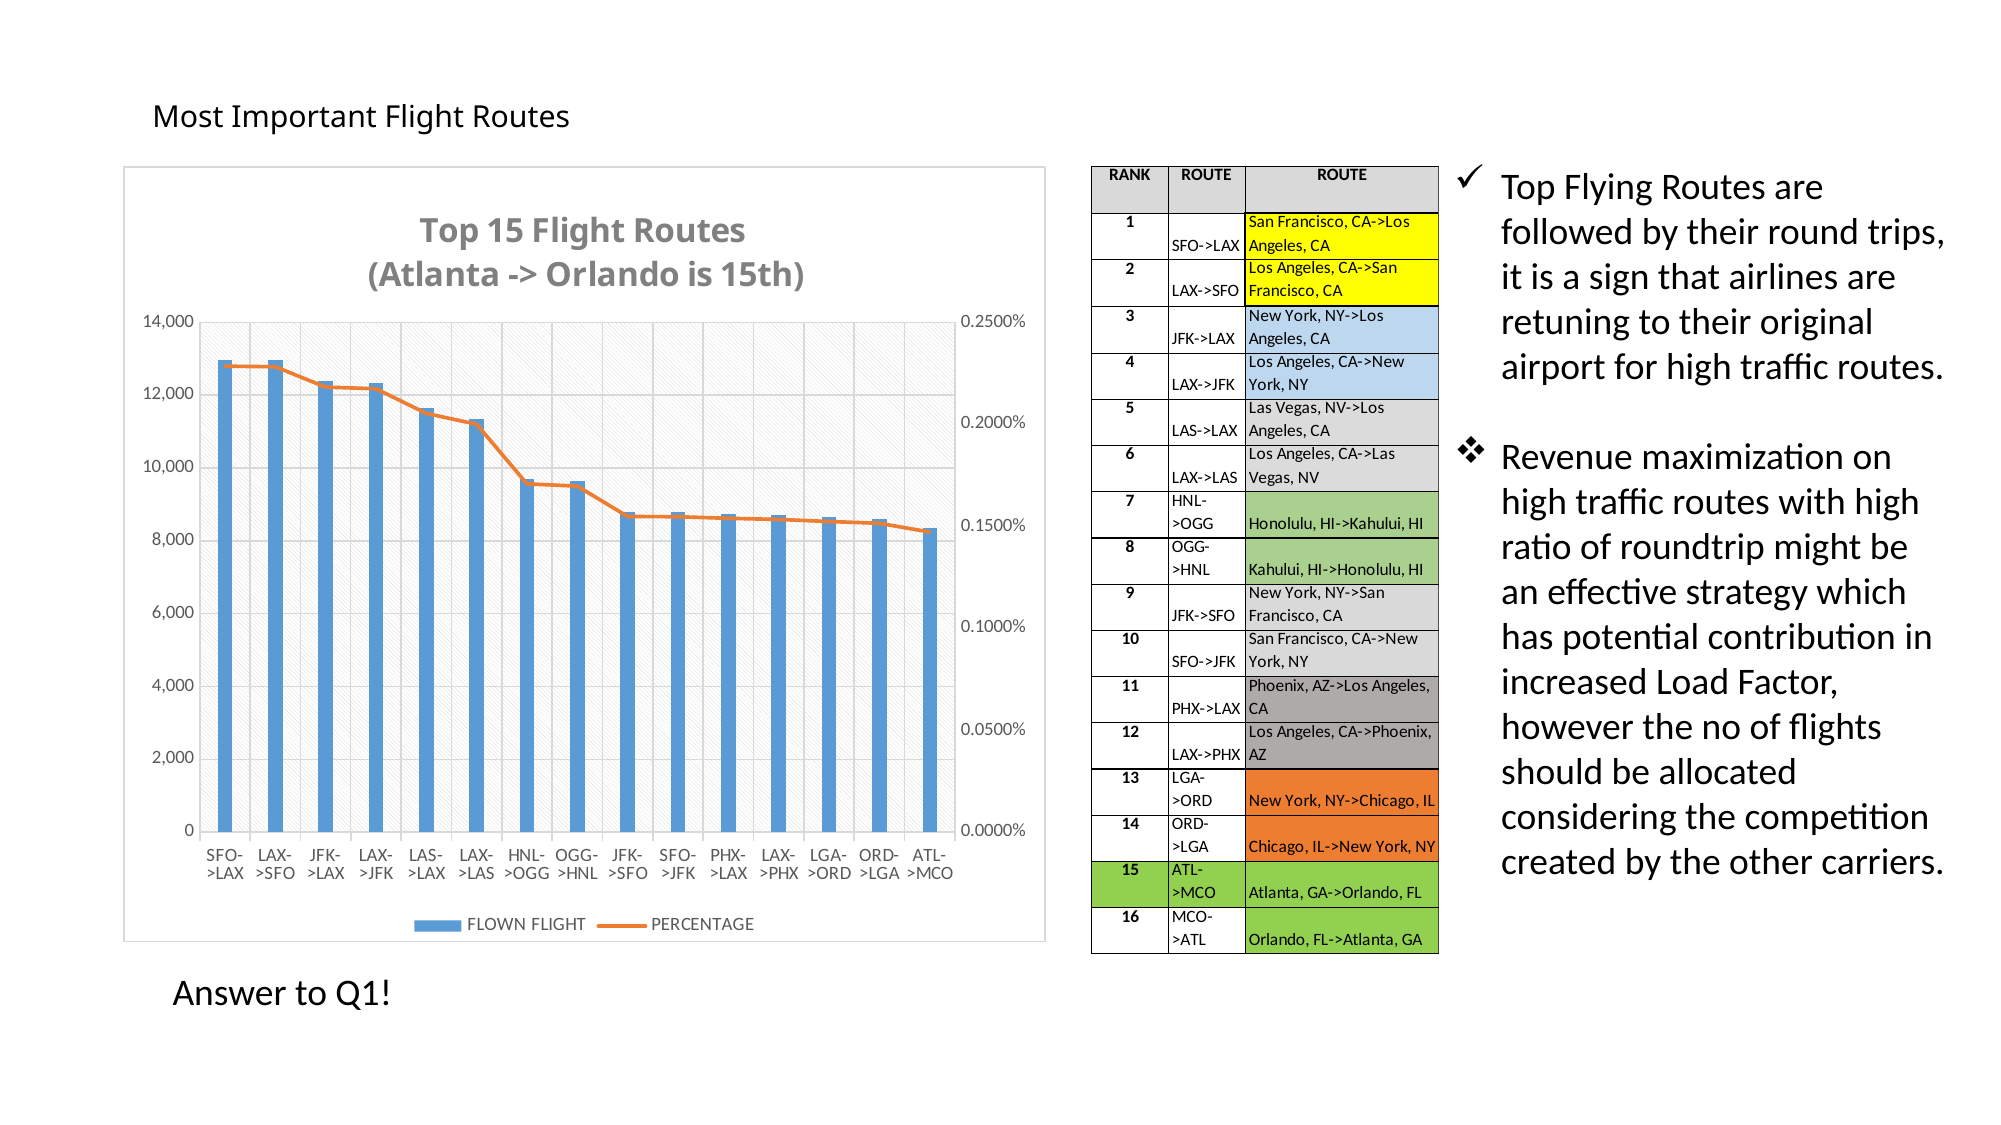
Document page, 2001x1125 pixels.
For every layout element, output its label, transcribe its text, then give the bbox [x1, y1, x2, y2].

chart [123, 165, 1046, 943]
text_box Top Flying Routes are followed by their round trips, it is a sign that airlines are retuning to their original airport for high traffic routes. Revenue maximization on high traffic routes with high ratio of roundtrip might be an effective strategy which has potential contribution in increased Load Factor, however the no of flights should be allocated considering the competition created by the other carriers. [1439, 154, 1969, 890]
text_box Answer to Q1! [157, 960, 601, 1021]
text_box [1090, 165, 1440, 955]
title Most Important Flight Routes [137, 59, 1863, 180]
